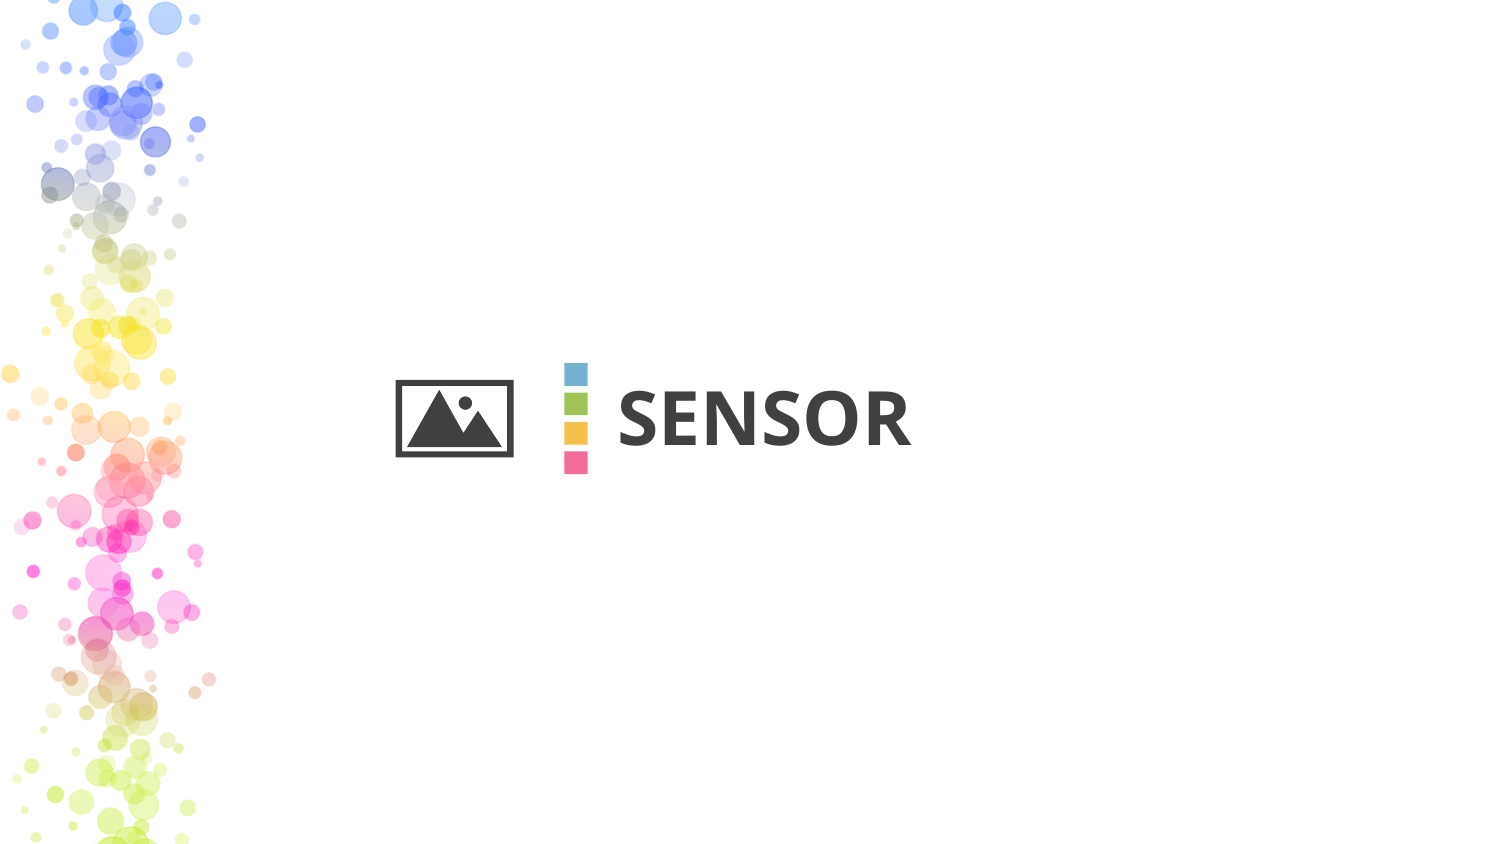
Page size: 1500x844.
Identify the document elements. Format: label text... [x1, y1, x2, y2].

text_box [564, 362, 588, 475]
picture [0, 0, 1500, 844]
title SENSOR [602, 370, 1500, 460]
text_box [393, 378, 516, 460]
